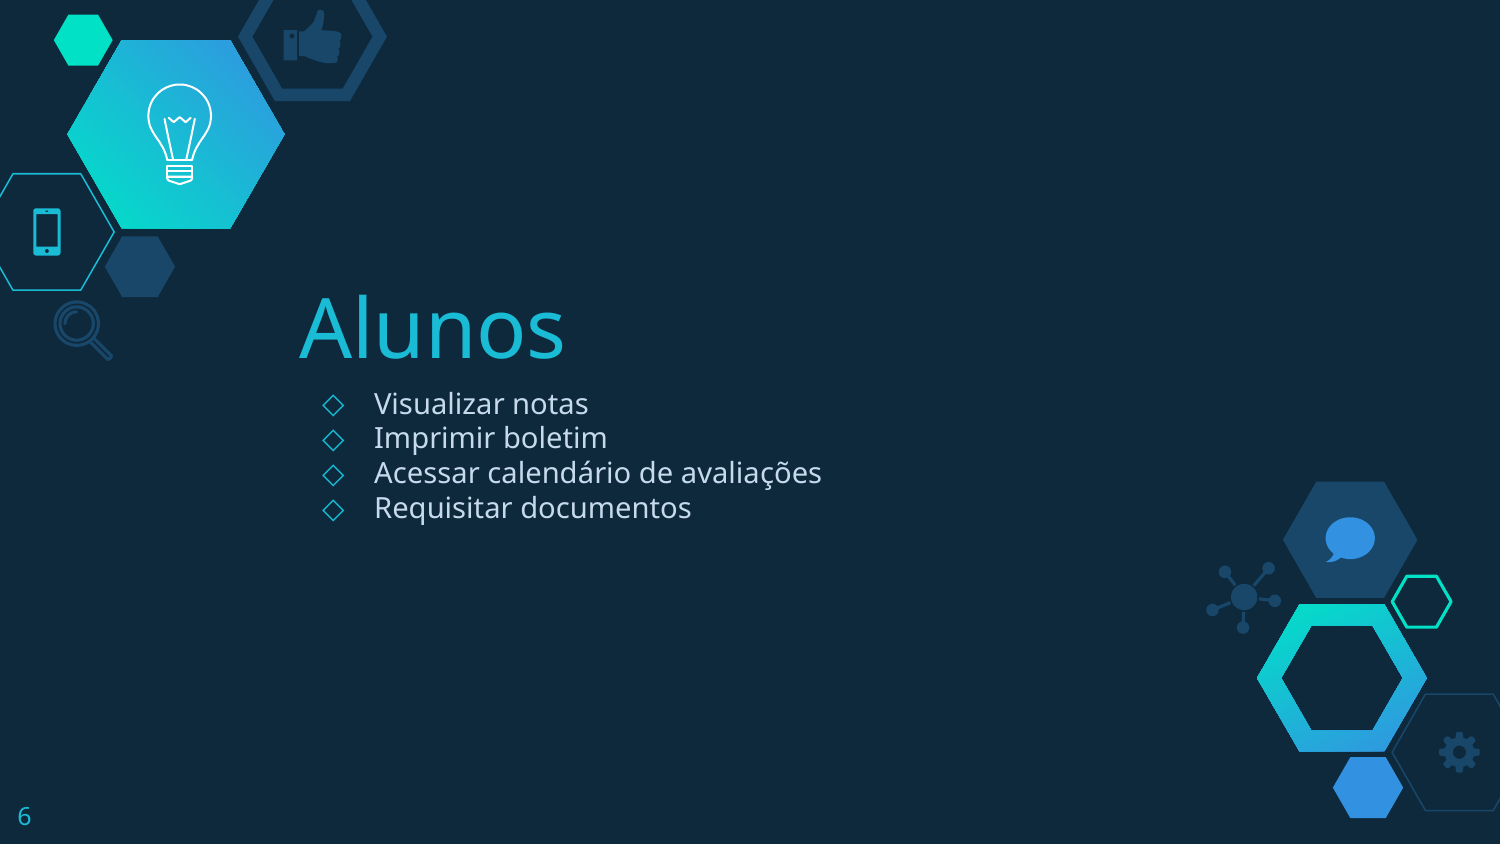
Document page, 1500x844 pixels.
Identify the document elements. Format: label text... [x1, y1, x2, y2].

list Visualizar notas Imprimir boletim Acessar calendário de avaliações Requisitar documentos [284, 369, 1096, 643]
title Alunos [284, 284, 1096, 369]
slide_number 6 [2, 785, 93, 844]
